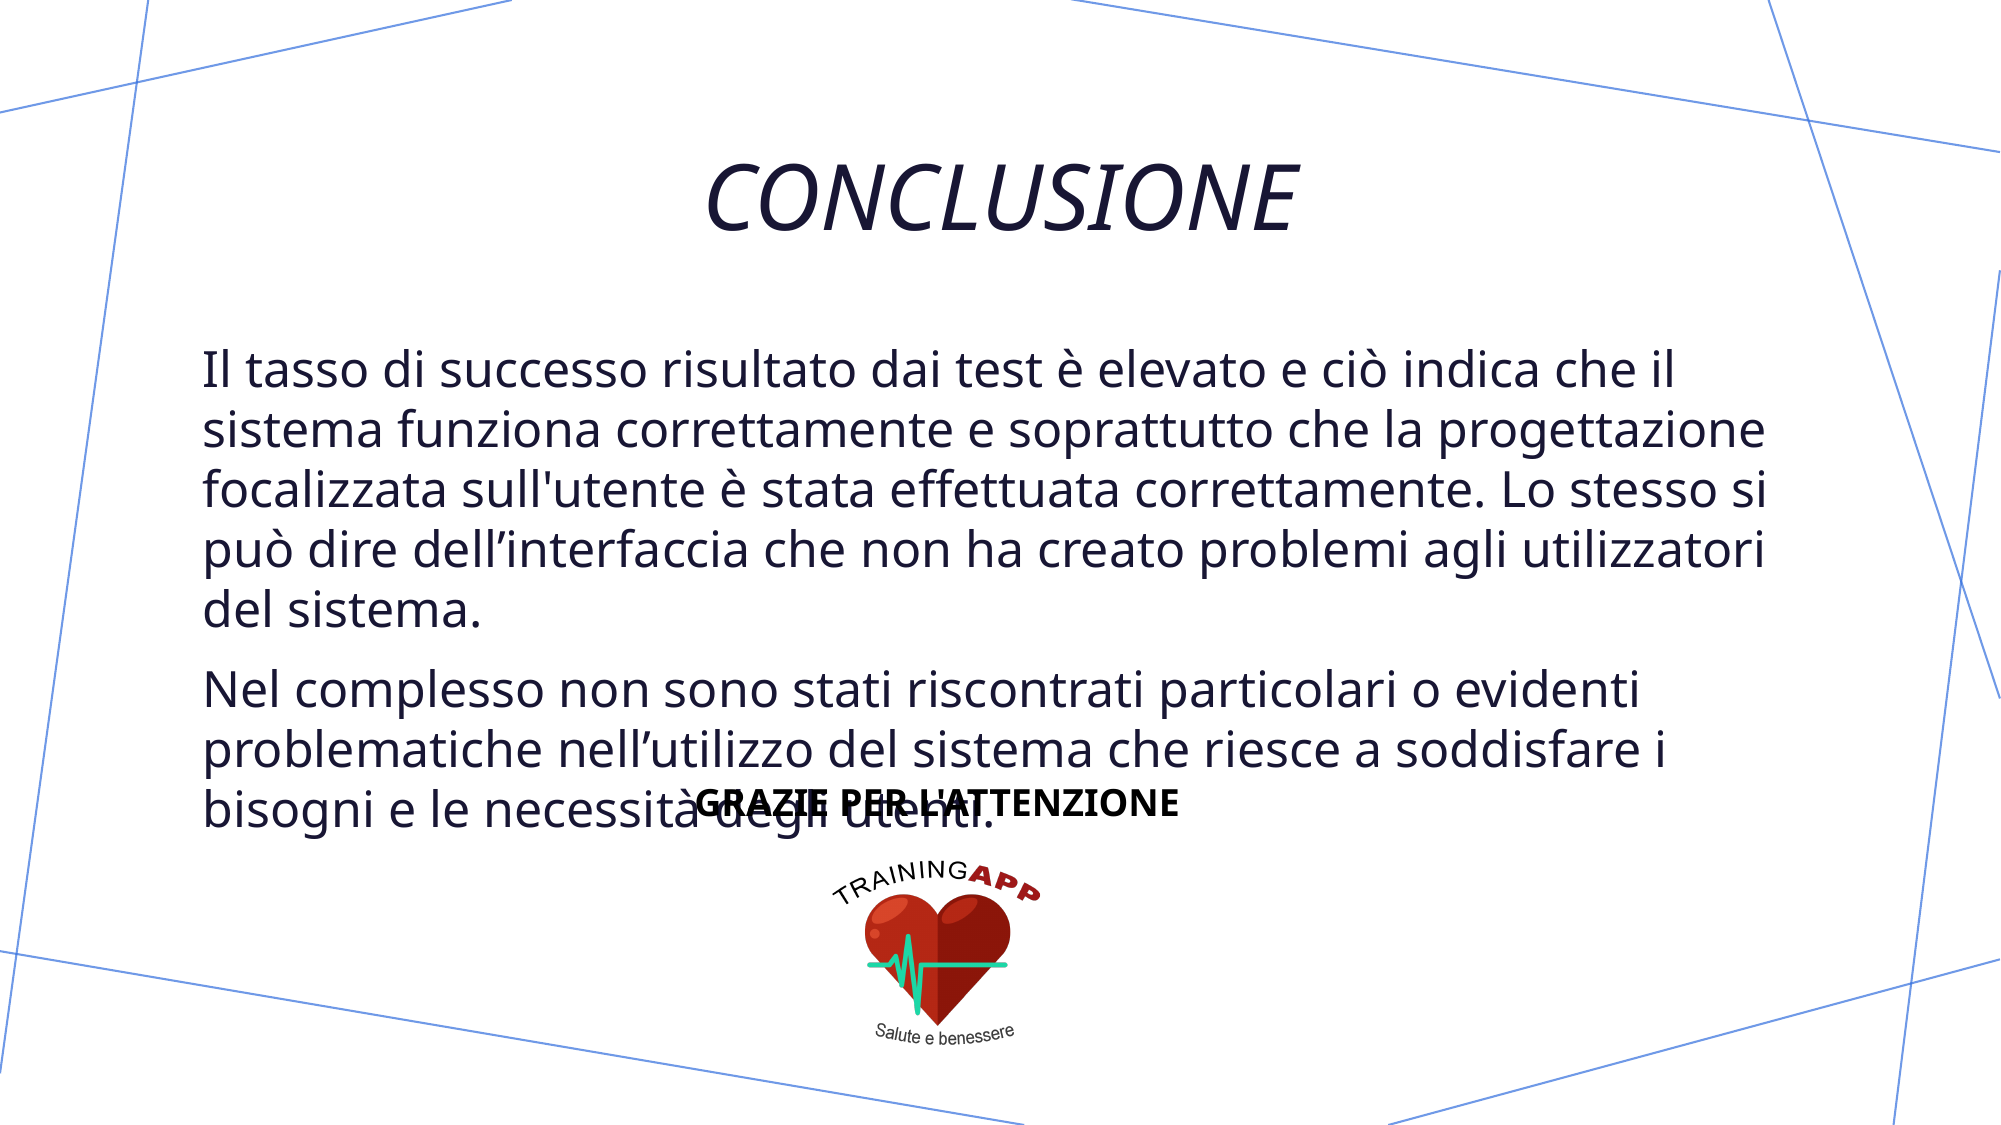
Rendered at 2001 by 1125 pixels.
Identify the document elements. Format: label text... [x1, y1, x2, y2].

text_box GRAZIE PER L'ATTENZIONE [537, 771, 1338, 832]
list Il tasso di successo risultato dai test è elevato e ciò indica che il sistema funziona correttamente e soprattutto che la progettazione focalizzata sull'utente è stata effettuata correttamente. Lo stesso si può dire dell’interfaccia che non ha creato problemi agli utilizzatori del sistema. Nel complesso non sono stati riscontrati particolari o evidenti problematiche nell’utilizzo del sistema che riesce a soddisfare i bisogni e le necessità degli utenti. [187, 329, 1813, 990]
title CONCLUSIONE [187, 87, 1813, 315]
picture [795, 816, 1080, 1104]
